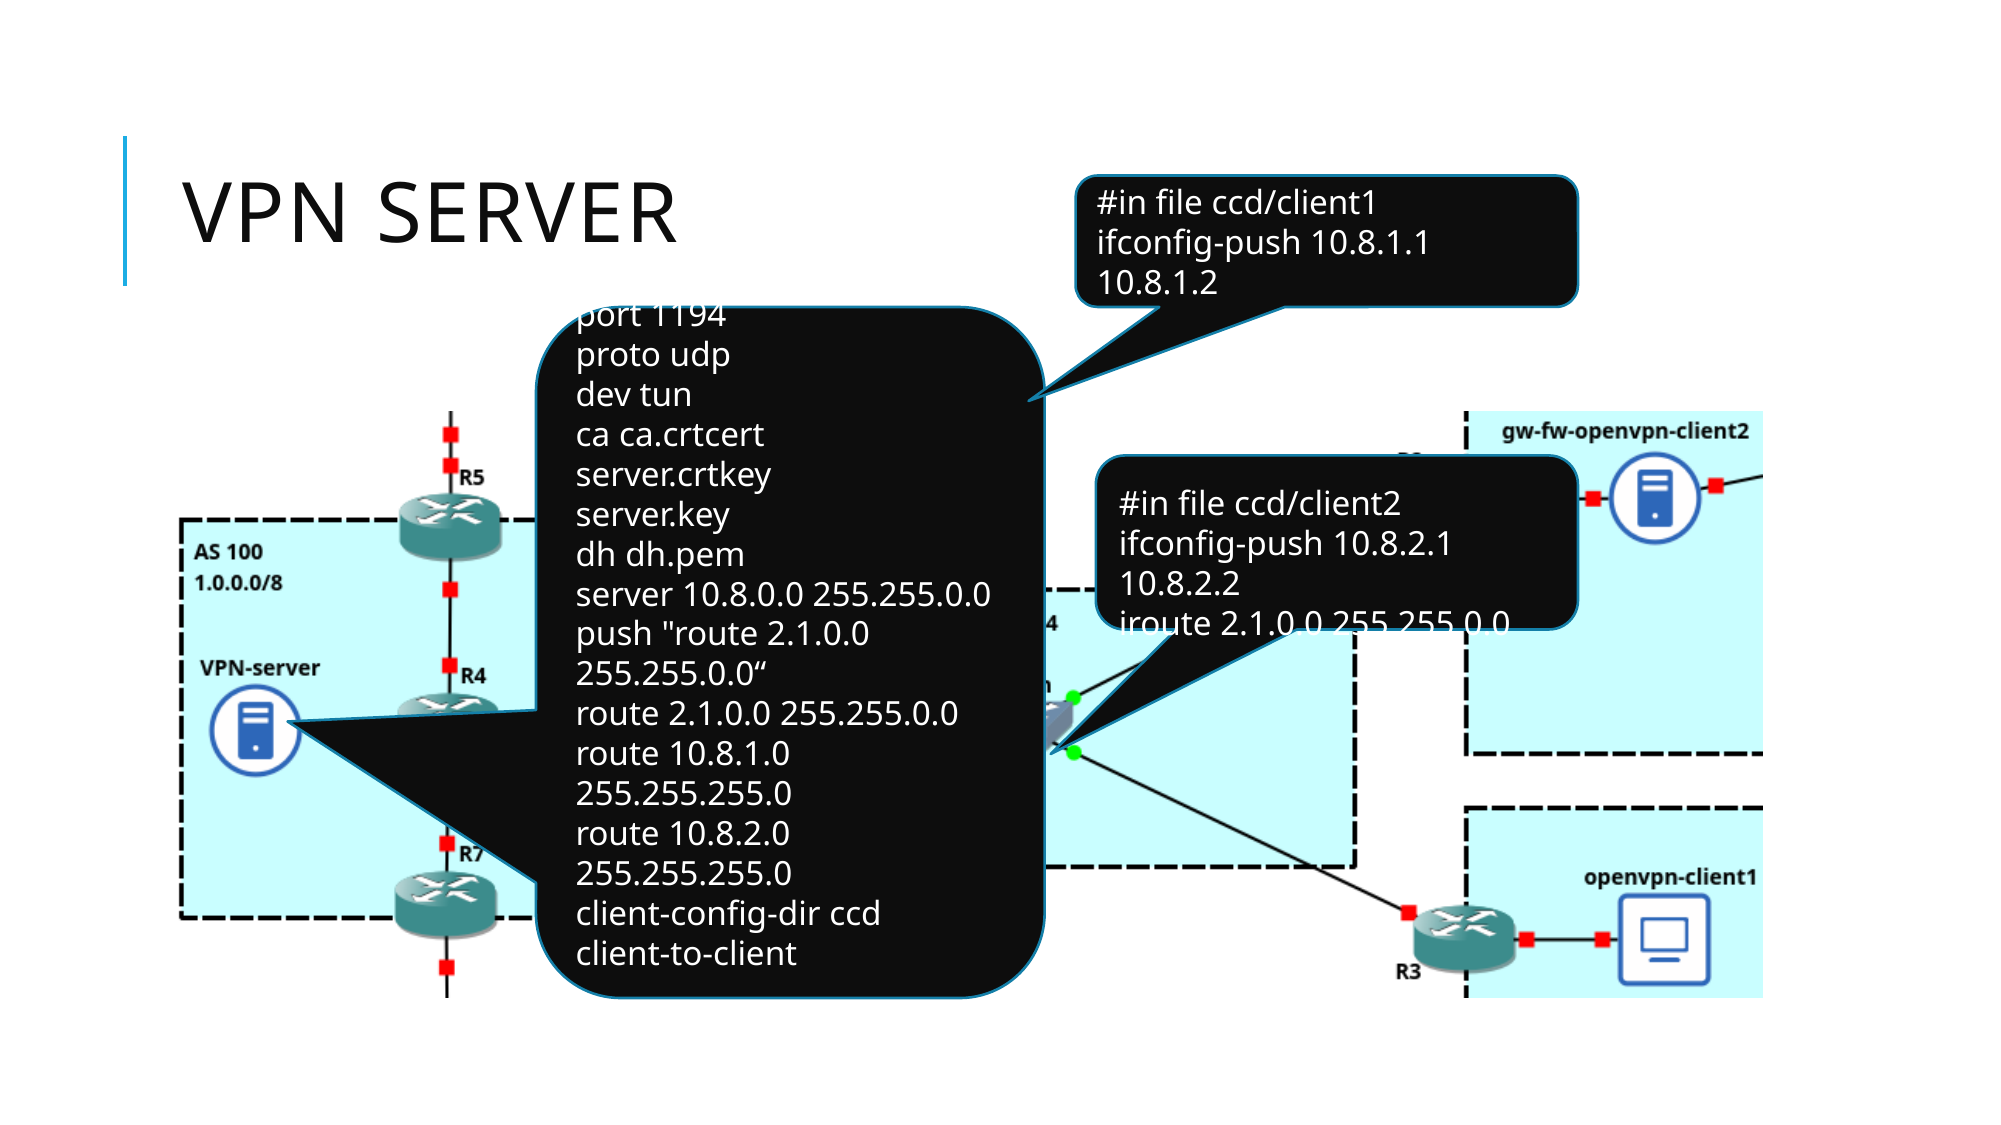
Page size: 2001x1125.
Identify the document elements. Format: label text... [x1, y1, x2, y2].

text_box port 1194 proto udp dev tun ca ca.crtcert server.crtkey server.key dh dh.pem server 10.8.0.0 255.255.0.0 push "route 2.1.0.0 255.255.0.0“ route 2.1.0.0 255.255.0.0 route 10.8.1.0 255.255.255.0 route 10.8.2.0 255.255.255.0 client-config-dir ccd client-to-client [534, 305, 1046, 406]
title VPN Server [168, 96, 1763, 342]
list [167, 411, 1763, 999]
text_box #in file ccd/client1 ifconfig-push 10.8.1.1 10.8.1.2 [1027, 174, 1580, 403]
